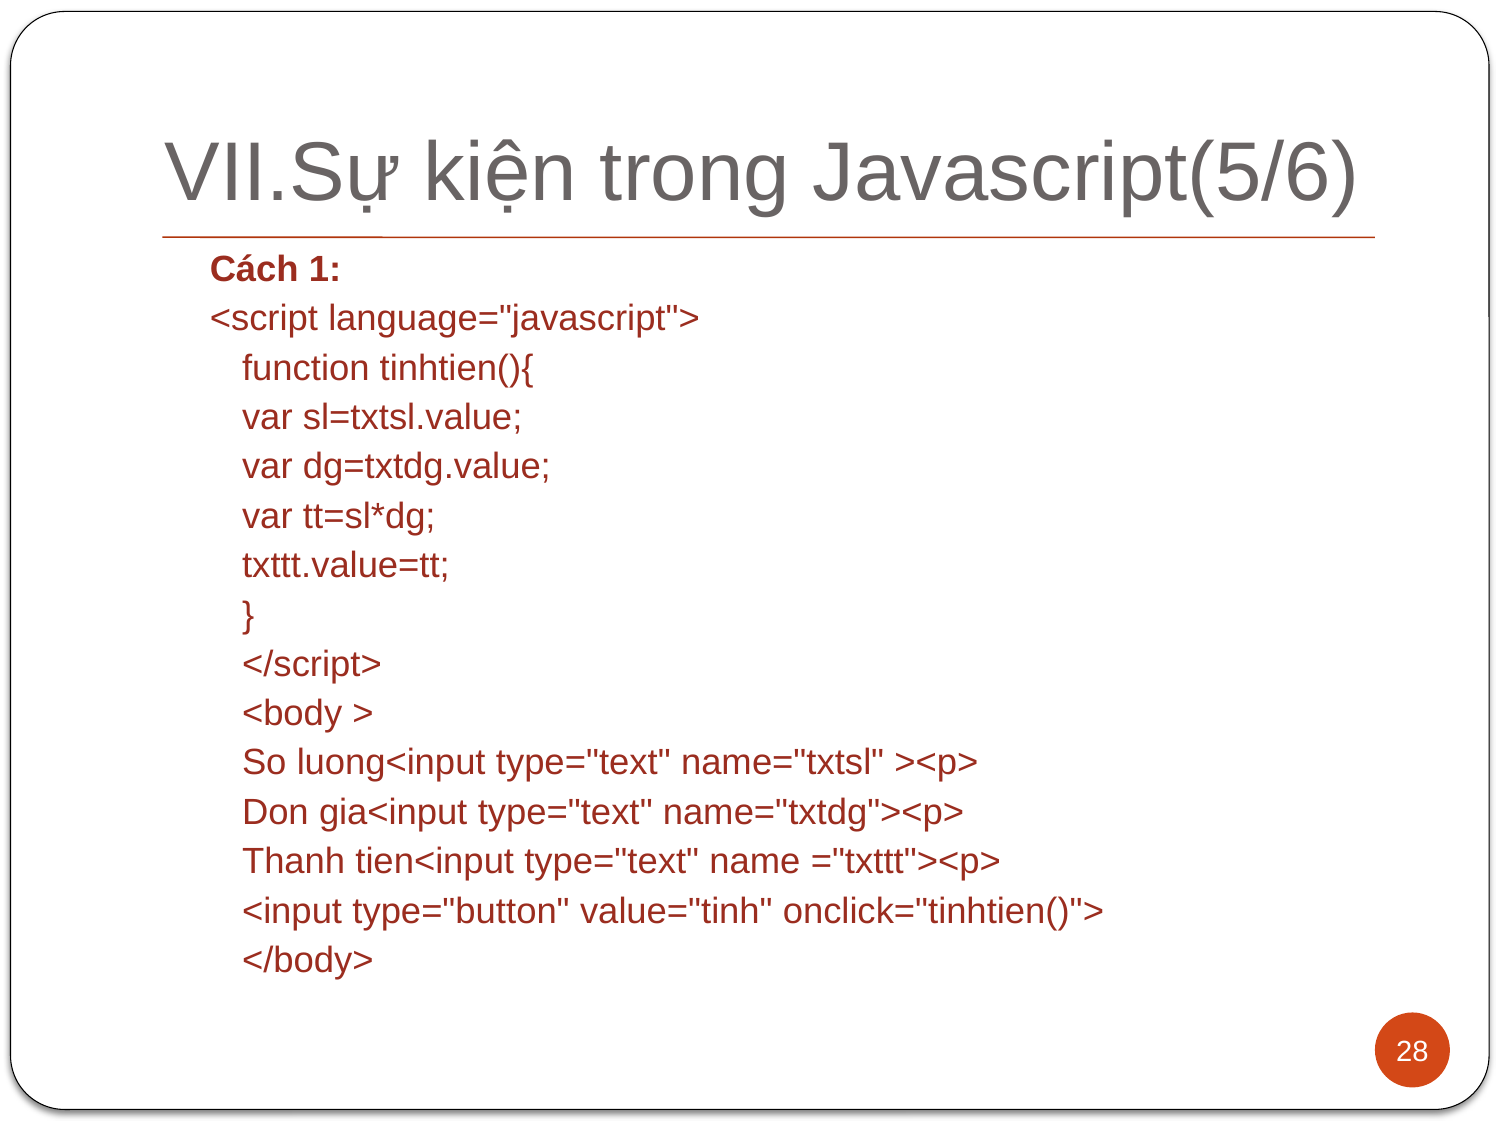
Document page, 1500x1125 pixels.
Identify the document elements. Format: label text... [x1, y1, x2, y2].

title VII.Sự kiện trong Javascript(5/6) [150, 45, 1425, 233]
list Cách 1: <script language="javascript"> function tinhtien(){ var sl=txtsl.value; var dg=txtdg.value; var tt=sl*dg; txttt.value=tt; } </script> <body > So luong<input type="text" name="txtsl" ><p> Don gia<input type="text" name="txtdg"><p> Thanh tien<input type="text" name ="txttt"><p> <input type="button" value="tinh" onclick="tinhtien()"> </body> [150, 237, 1425, 988]
slide_number 28 [1374, 1012, 1450, 1088]
